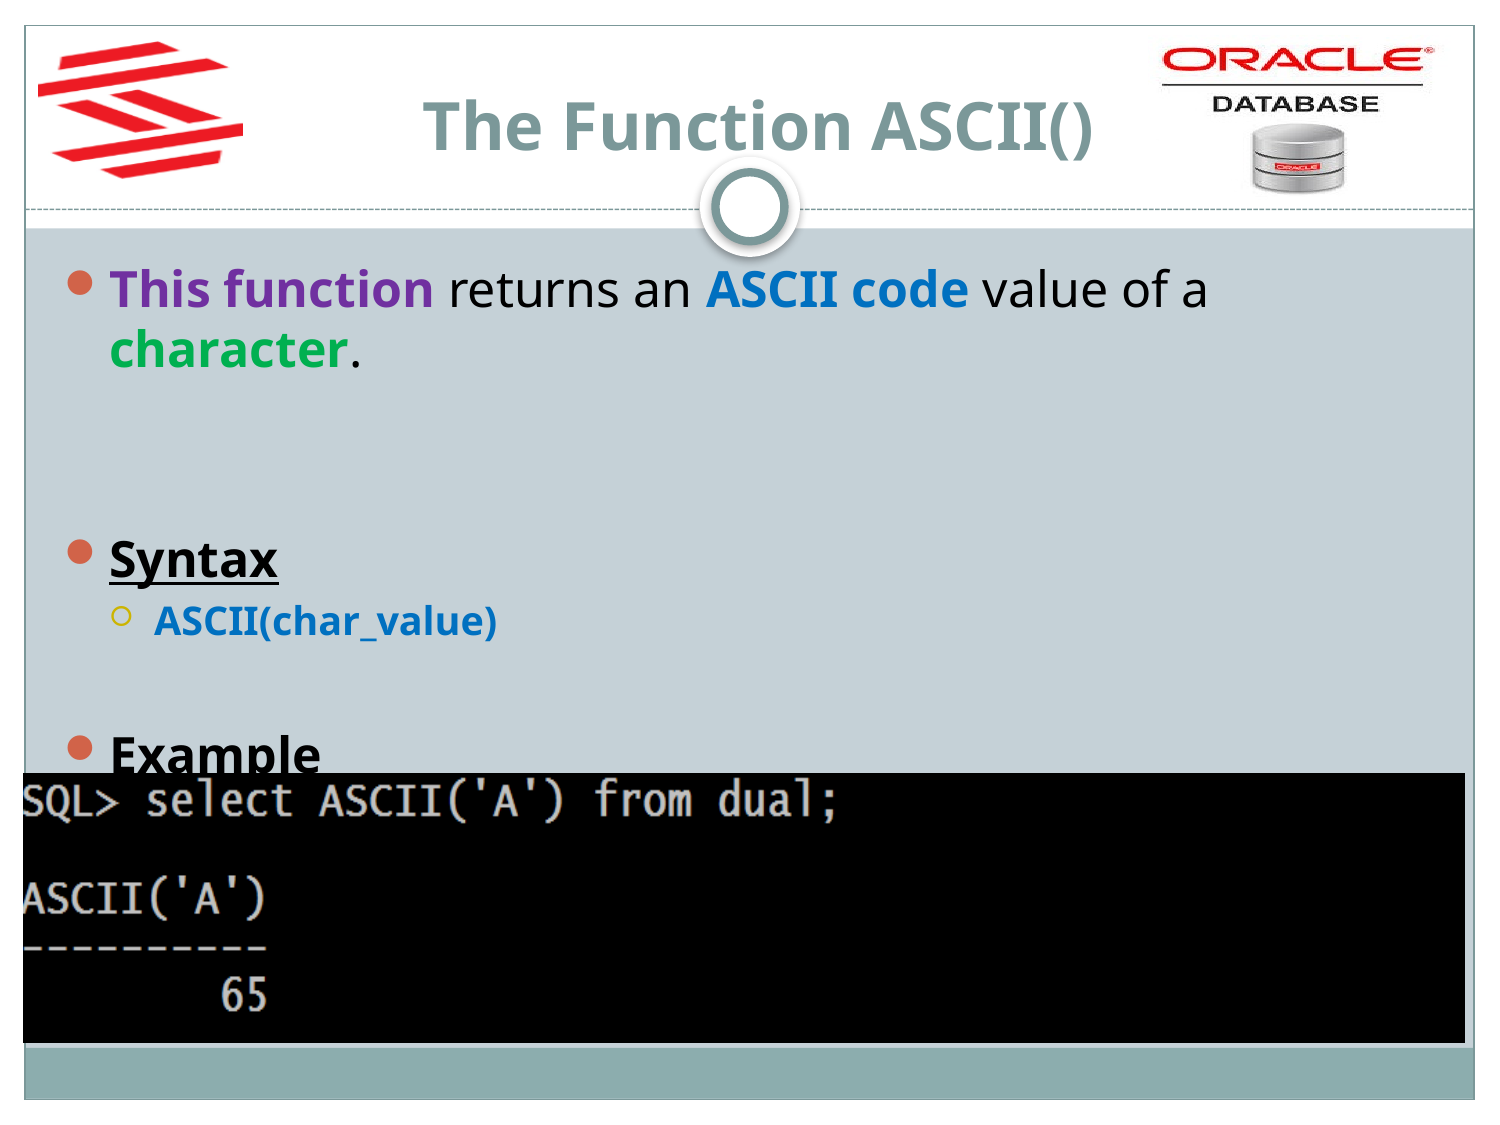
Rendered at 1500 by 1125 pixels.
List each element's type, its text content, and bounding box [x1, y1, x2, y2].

list This function returns an ASCII code value of a character. Syntax ASCII(char_value) Example [49, 250, 1445, 770]
picture [23, 773, 1466, 1044]
title The Function ASCII() [248, 46, 1141, 172]
picture [1148, 34, 1453, 200]
picture [37, 40, 243, 185]
